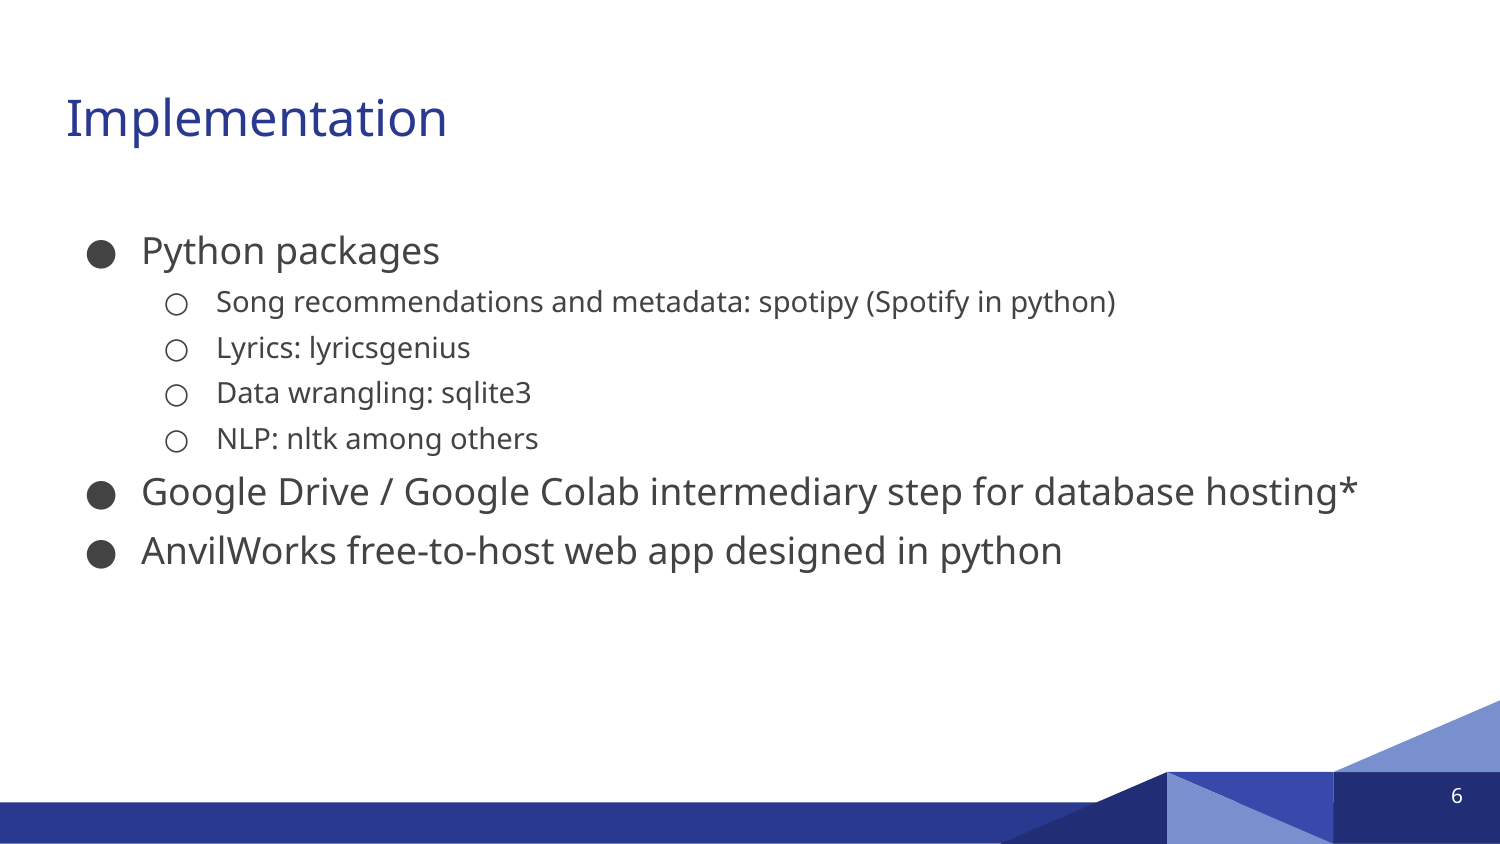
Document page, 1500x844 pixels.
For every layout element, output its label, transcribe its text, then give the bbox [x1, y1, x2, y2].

title Implementation [51, 67, 1449, 167]
slide_number ‹#› [1387, 762, 1478, 828]
list Python packages Song recommendations and metadata: spotipy (Spotify in python) Lyrics: lyricsgenius Data wrangling: sqlite3 NLP: nltk among others Google Drive / Google Colab intermediary step for database hosting* AnvilWorks free-to-host web app designed in python [51, 201, 1449, 750]
